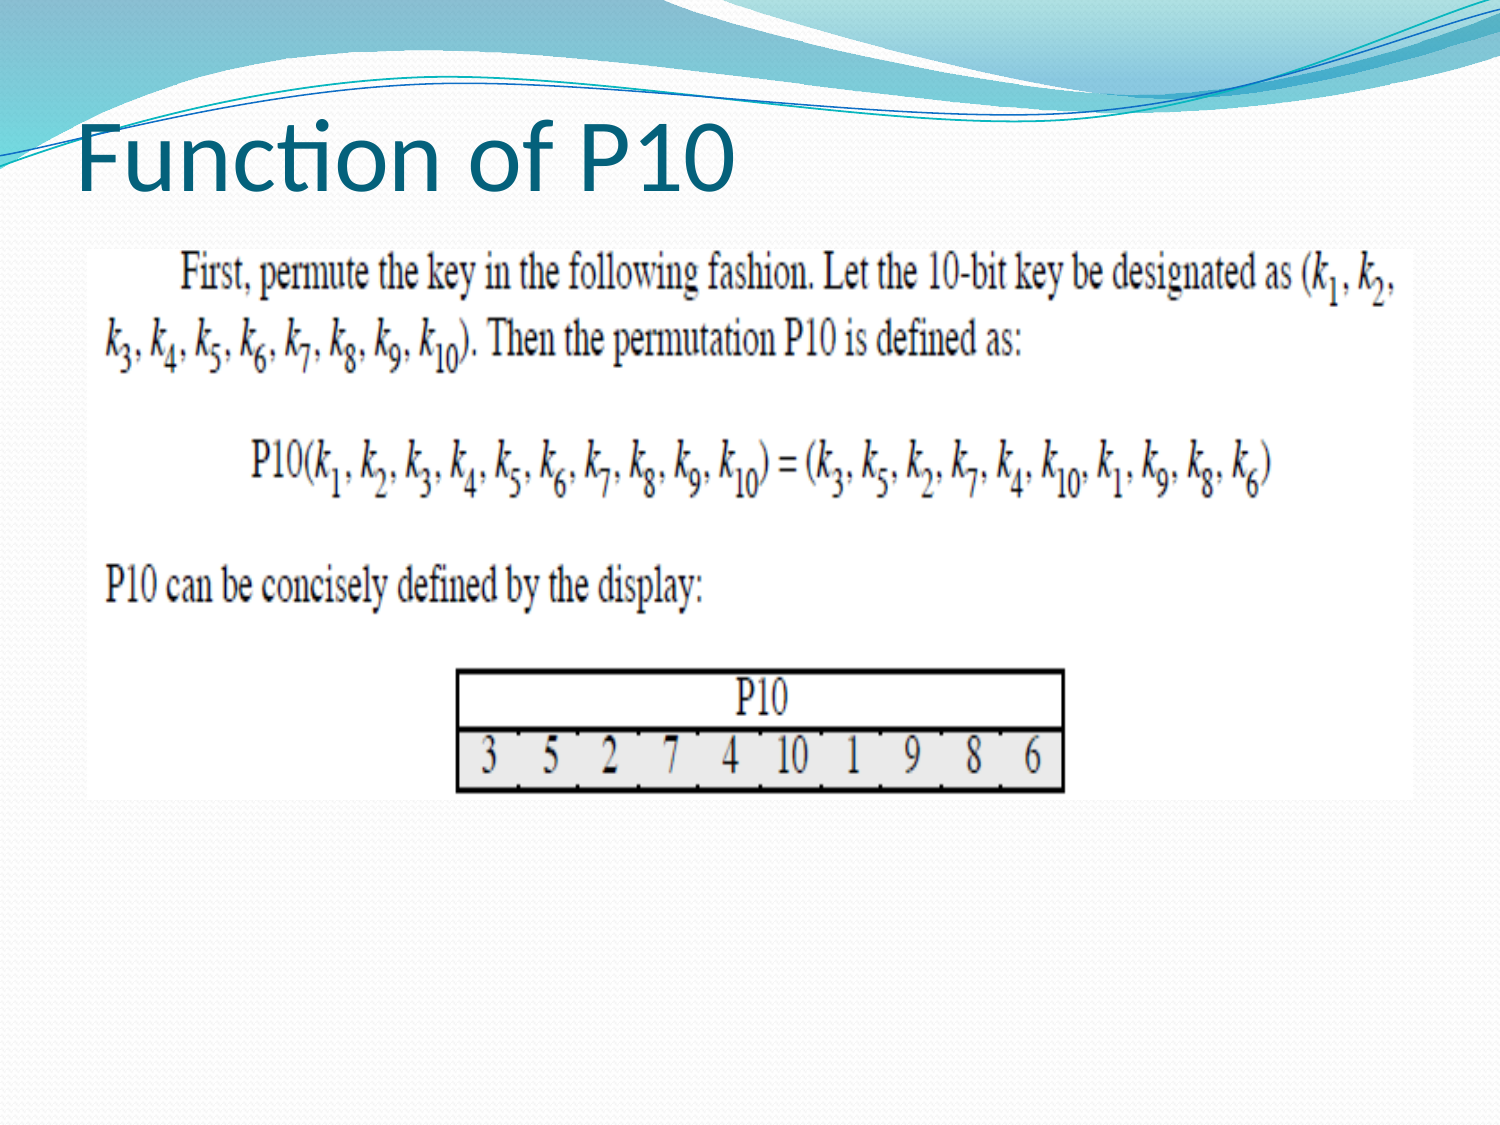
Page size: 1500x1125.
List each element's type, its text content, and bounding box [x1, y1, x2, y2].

title Function of P10 [75, 24, 1425, 213]
picture [87, 249, 1413, 801]
